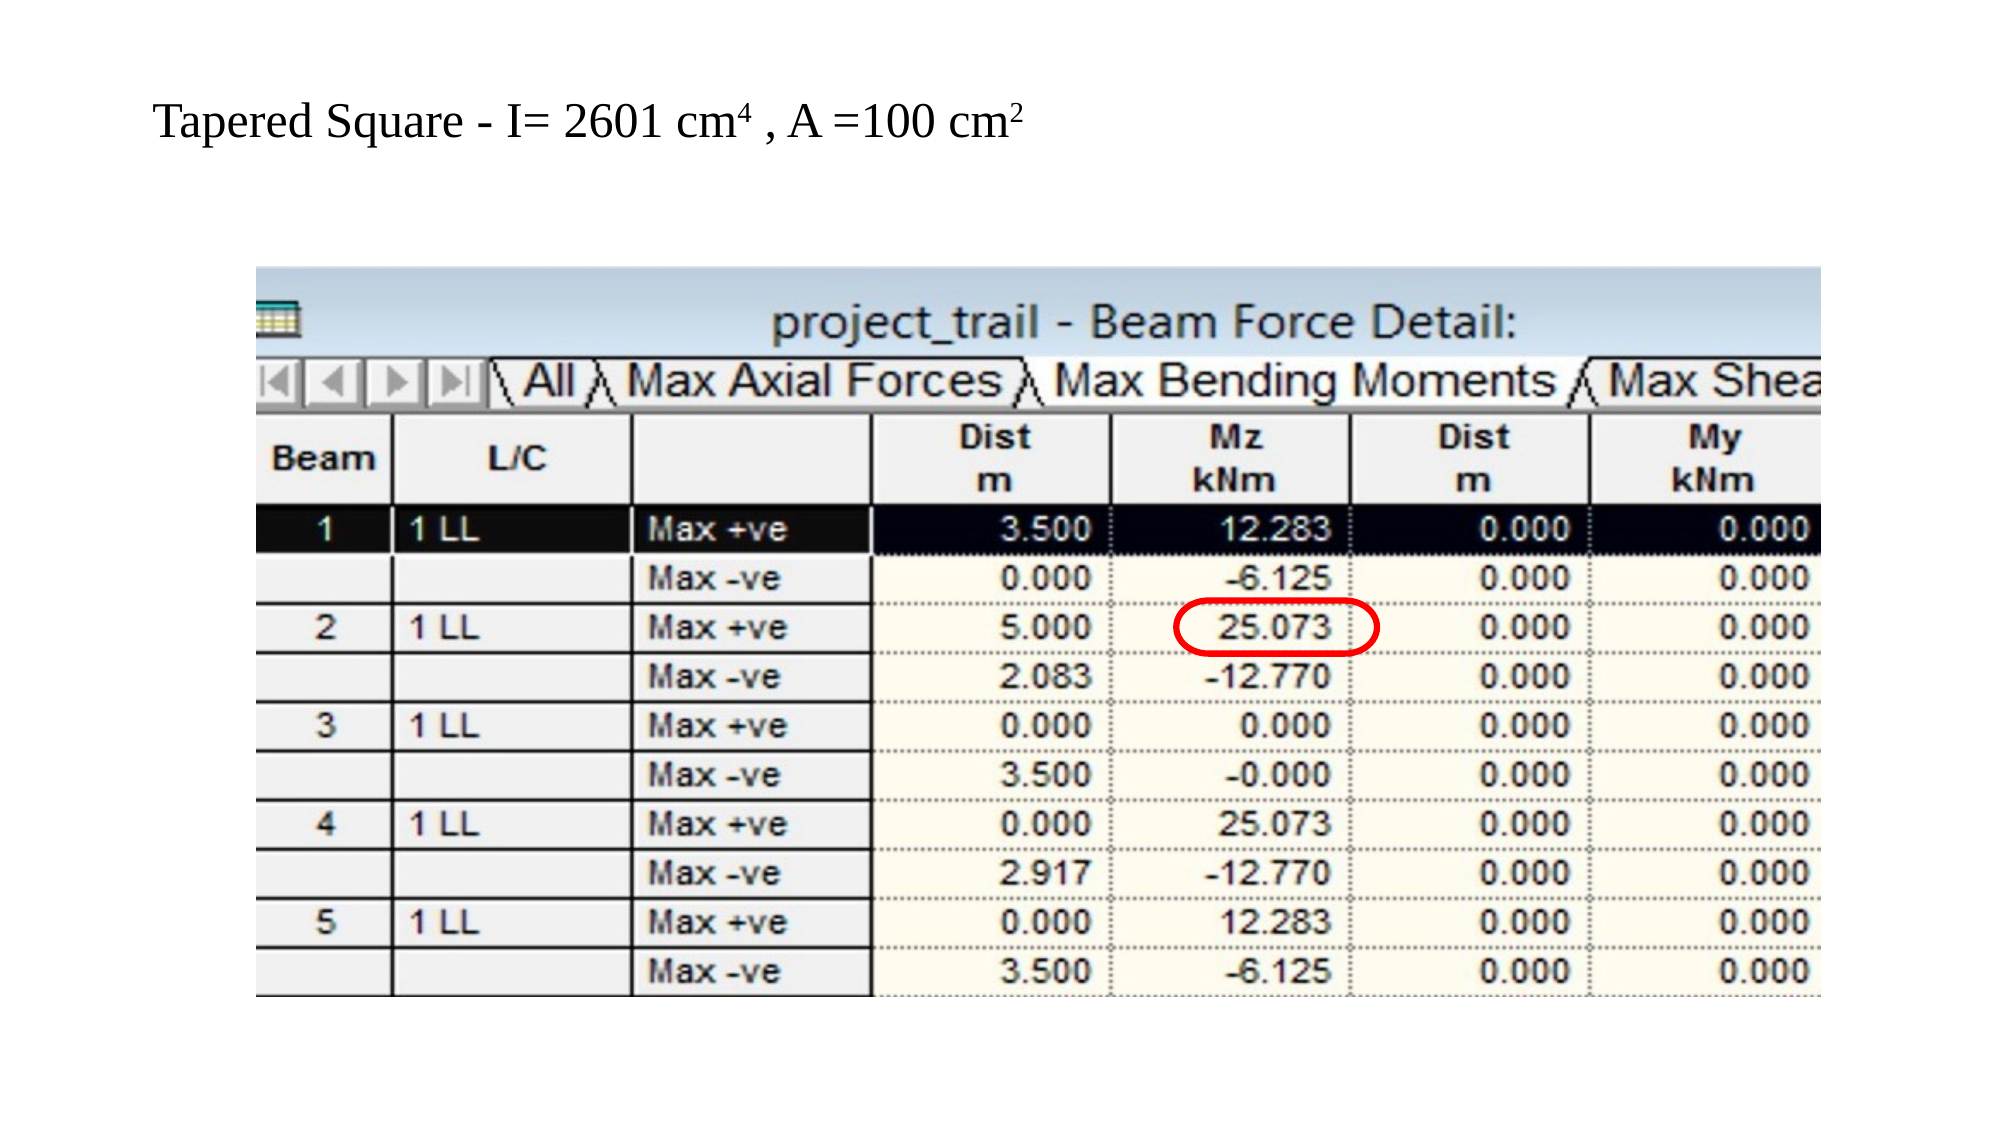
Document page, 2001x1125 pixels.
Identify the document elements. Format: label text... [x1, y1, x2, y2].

title Tapered Square - I= 2601 cm4 , A =100 cm2 [137, 59, 1857, 237]
picture [256, 265, 1821, 997]
